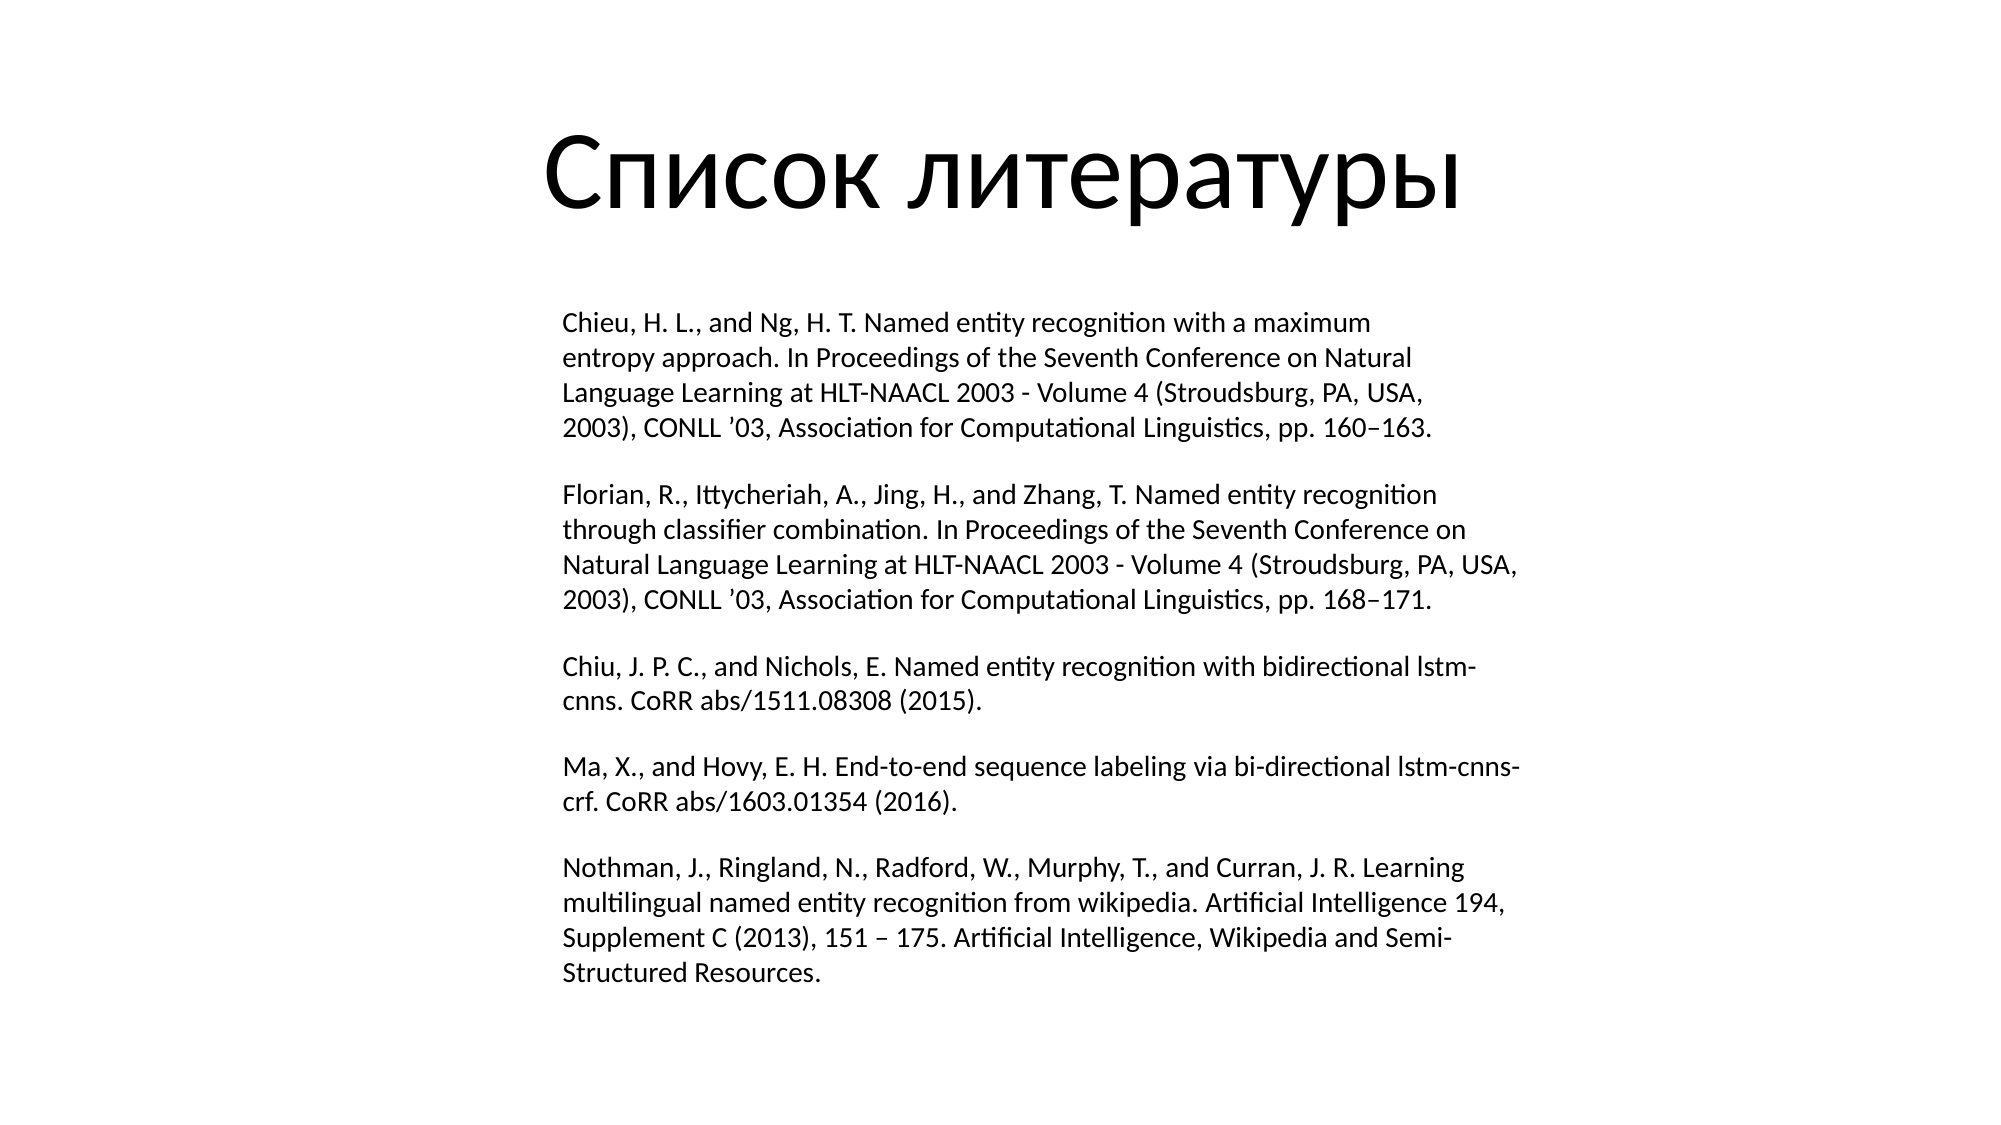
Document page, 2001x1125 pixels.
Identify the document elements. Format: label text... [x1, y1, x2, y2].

text_box Ma, X., and Hovy, E. H. End-to-end sequence labeling via bi-directional lstm-cnns-crf. CoRR abs/1603.01354 (2016). [547, 740, 1548, 825]
text_box Chieu, H. L., and Ng, H. T. Named entity recognition with a maximum entropy approach. In Proceedings of the Seventh Conference on Natural Language Learning at HLT-NAACL 2003 - Volume 4 (Stroudsburg, PA, USA, 2003), CONLL ’03, Association for Computational Linguistics, pp. 160–163. [547, 296, 1453, 451]
text_box Chiu, J. P. C., and Nichols, E. Named entity recognition with bidirectional lstm-cnns. CoRR abs/1511.08308 (2015). [547, 639, 1548, 725]
text_box Список литературы [528, 88, 1481, 239]
text_box Nothman, J., Ringland, N., Radford, W., Murphy, T., and Curran, J. R. Learning multilingual named entity recognition from wikipedia. Artiﬁcial Intelligence 194, Supplement C (2013), 151 – 175. Artiﬁcial Intelligence, Wikipedia and Semi-Structured Resources. [547, 841, 1548, 996]
text_box Florian, R., Ittycheriah, A., Jing, H., and Zhang, T. Named entity recognition through classiﬁer combination. In Proceedings of the Seventh Conference on Natural Language Learning at HLT-NAACL 2003 - Volume 4 (Stroudsburg, PA, USA, 2003), CONLL ’03, Association for Computational Linguistics, pp. 168–171. [547, 467, 1548, 623]
